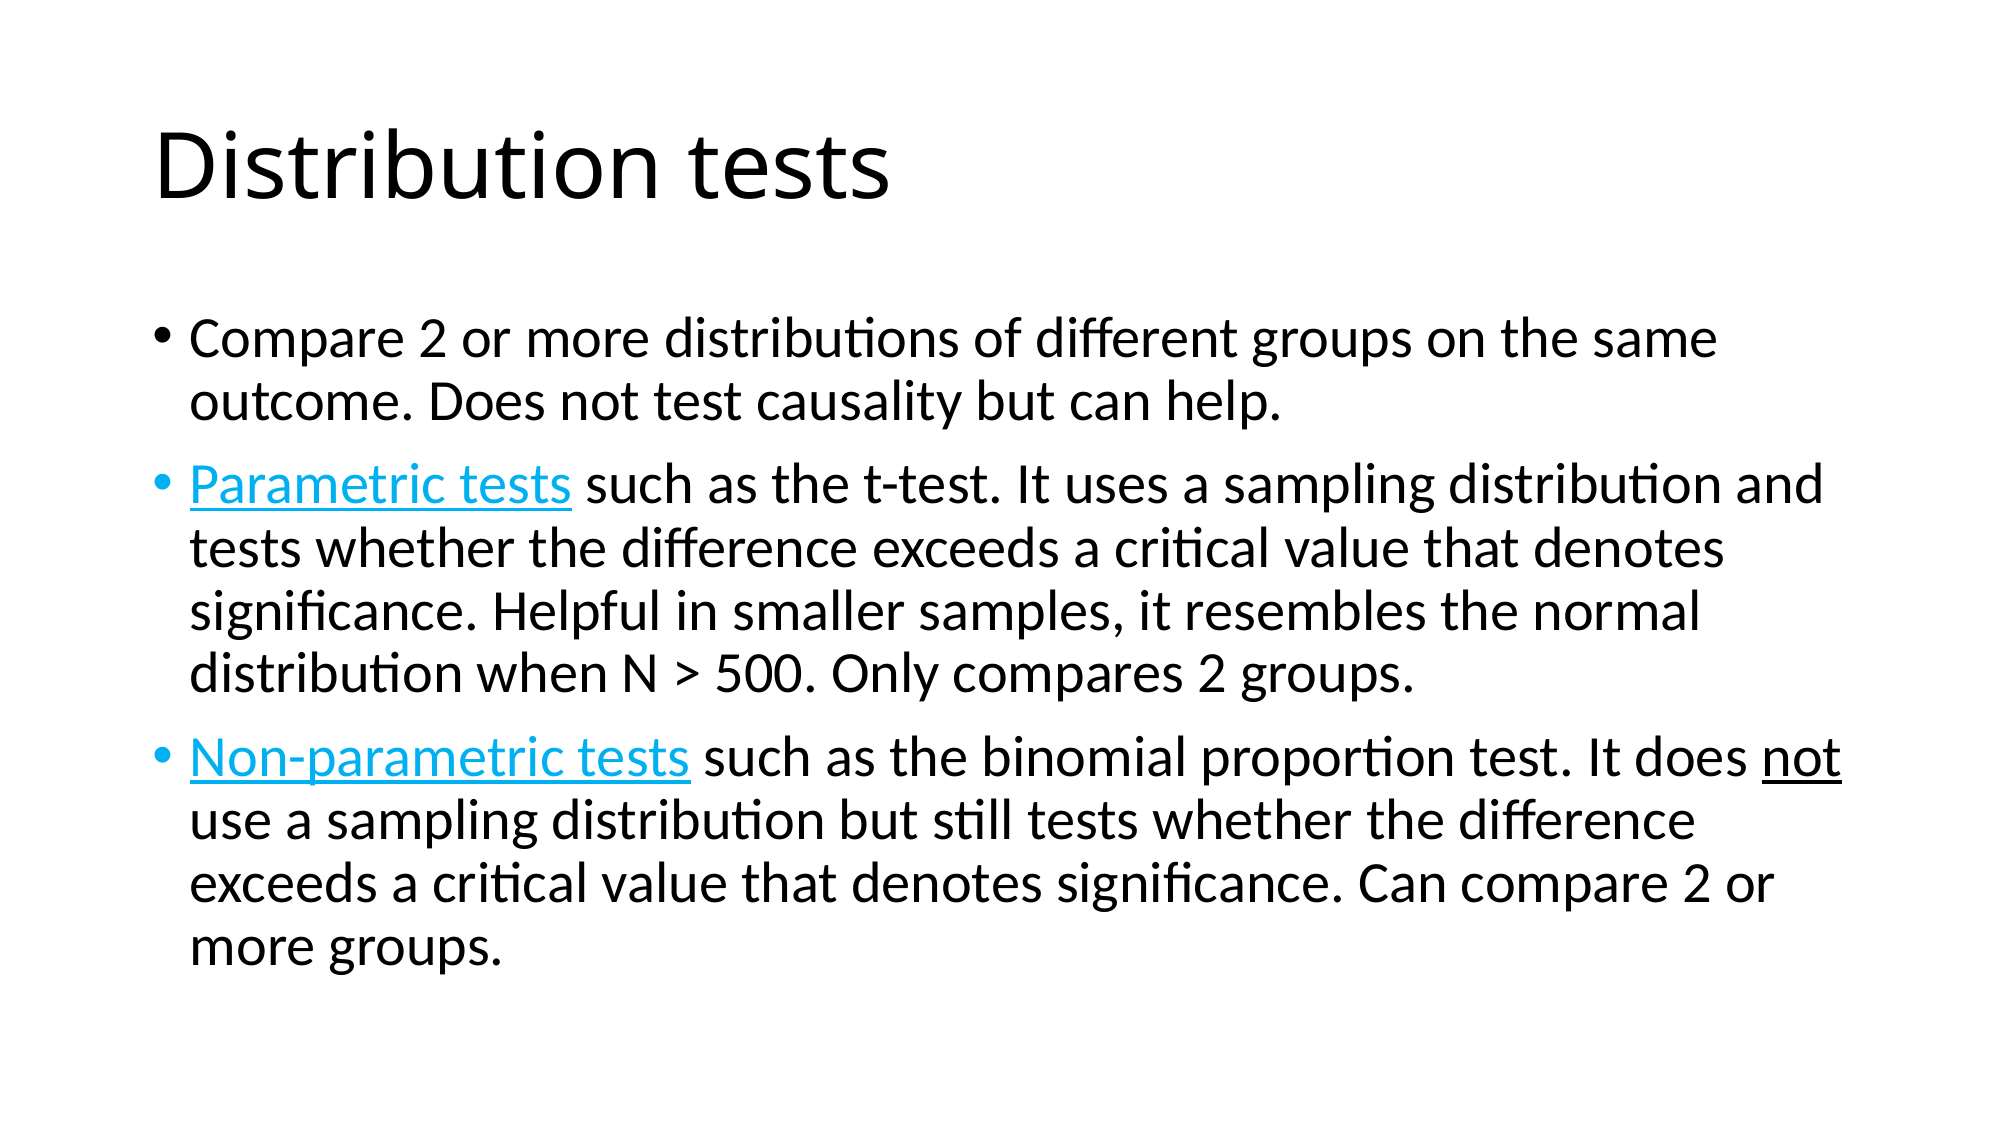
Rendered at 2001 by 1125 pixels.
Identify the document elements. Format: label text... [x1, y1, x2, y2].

list Compare 2 or more distributions of different groups on the same outcome. Does not test causality but can help. Parametric tests such as the t-test. It uses a sampling distribution and tests whether the difference exceeds a critical value that denotes significance. Helpful in smaller samples, it resembles the normal distribution when N > 500. Only compares 2 groups. Non-parametric tests such as the binomial proportion test. It does not use a sampling distribution but still tests whether the difference exceeds a critical value that denotes significance. Can compare 2 or more groups. [137, 299, 1863, 1014]
title Distribution tests [137, 59, 1863, 278]
